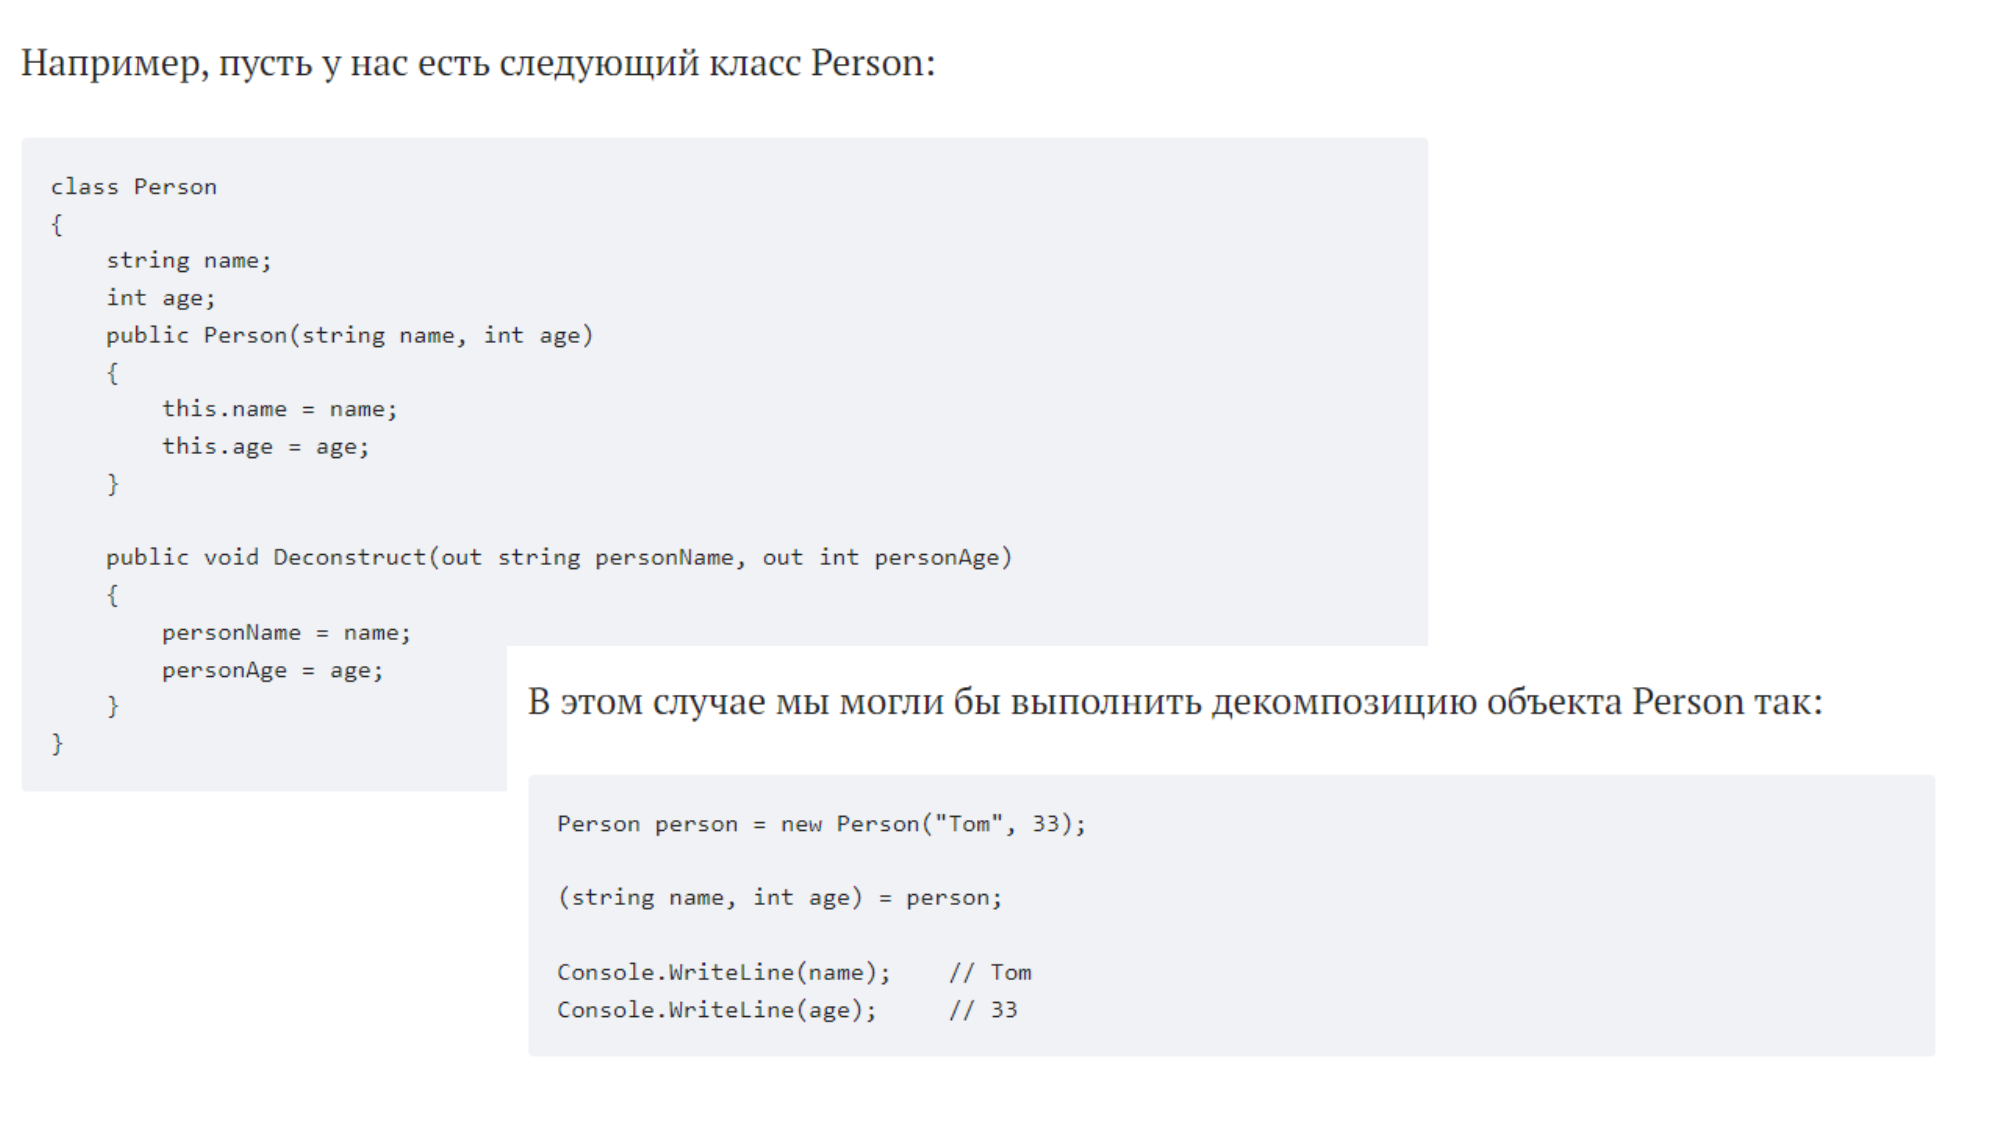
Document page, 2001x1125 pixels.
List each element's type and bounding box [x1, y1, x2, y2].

picture [0, 38, 1936, 1077]
